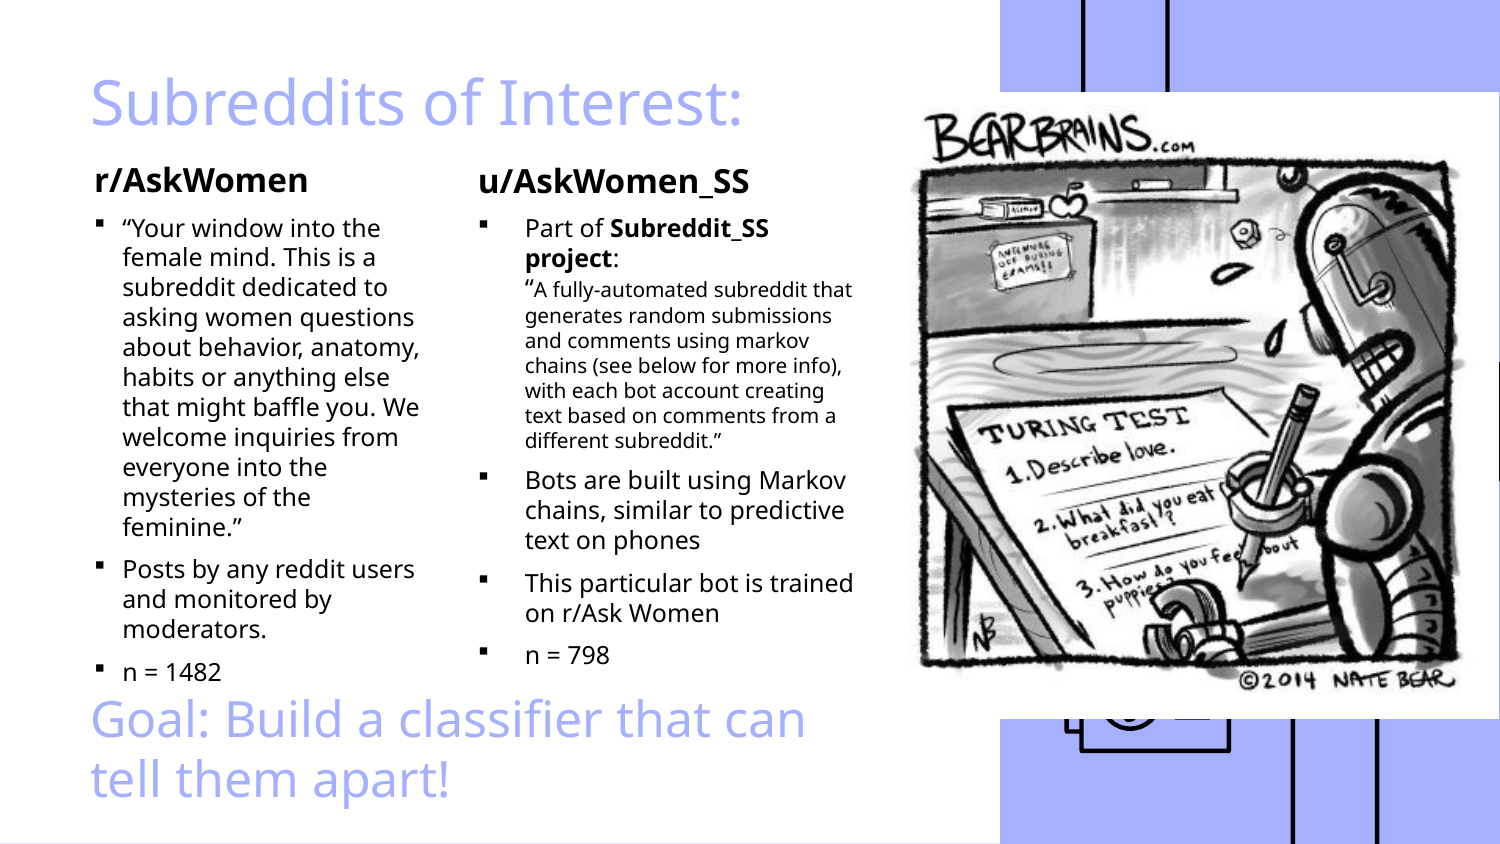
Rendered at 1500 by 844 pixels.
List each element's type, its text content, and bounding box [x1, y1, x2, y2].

picture [871, 92, 1499, 720]
list r/AskWomen “Your window into the female mind. This is a subreddit dedicated to asking women questions about behavior, anatomy, habits or anything else that might baffle you. We welcome inquiries from everyone into the mysteries of the feminine.” Posts by any reddit users and monitored by moderators. n = 1482 [79, 144, 453, 682]
text_box Goal: Build a classifier that can tell them apart! [74, 682, 918, 823]
title Subreddits of Interest: [75, 12, 918, 153]
text_box u/AskWomen_SS Part of Subreddit_SS project: “A fully-automated subreddit that generates random submissions and comments using markov chains (see below for more info), with each bot account creating text based on comments from a different subreddit.” Bots are built using Markov chains, similar to predictive text on phones This particular bot is trained on r/Ask Women n = 798 [462, 145, 866, 669]
